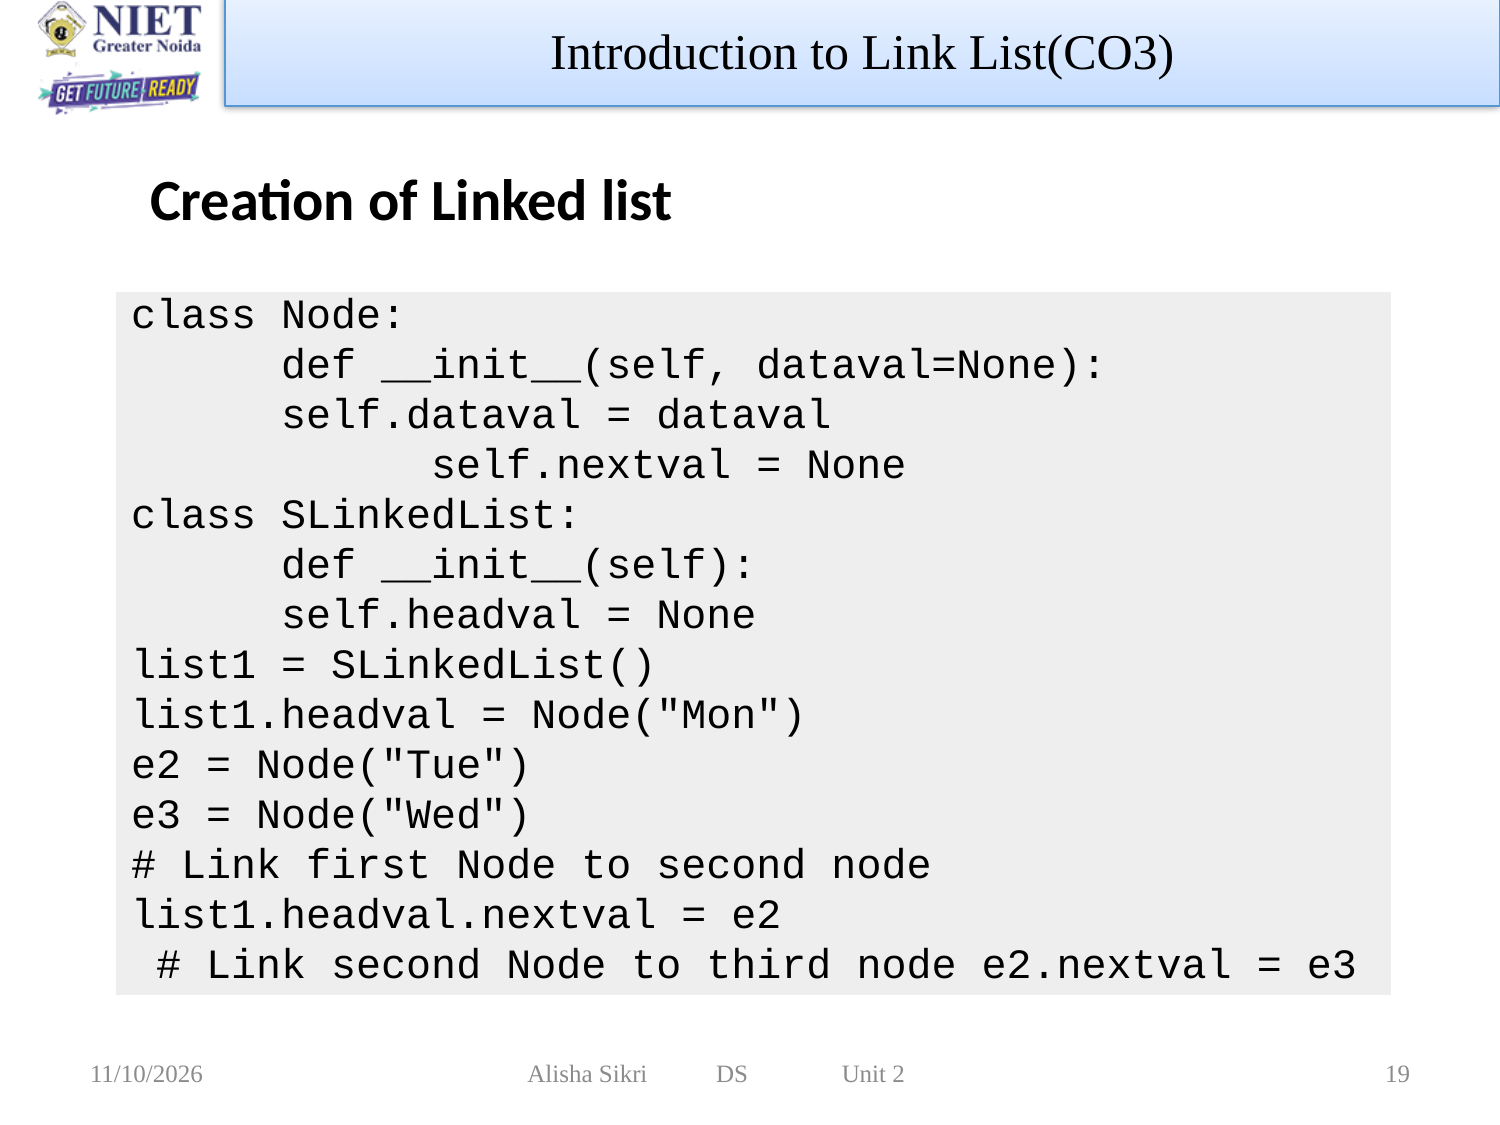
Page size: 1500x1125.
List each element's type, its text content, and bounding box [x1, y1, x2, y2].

text_box Introduction to Link List(CO3) [241, 0, 1500, 107]
slide_number 19 [1074, 1042, 1425, 1103]
picture [0, 0, 238, 125]
title class Node: def __init__(self, dataval=None): self.dataval = dataval self.nextval = None class SLinkedList: def __init__(self): self.headval = None list1 = SLinkedList() list1.headval = Node("Mon") e2 = Node("Tue") e3 = Node("Wed") # Link first Node to second node list1.headval.nextval = e2 # Link second Node to third node e2.nextval = e3 [116, 292, 1391, 995]
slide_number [75, 1042, 425, 1103]
footer Alisha Sikri DS Unit 2 [512, 1042, 988, 1103]
text_box Creation of Linked list [135, 154, 890, 240]
